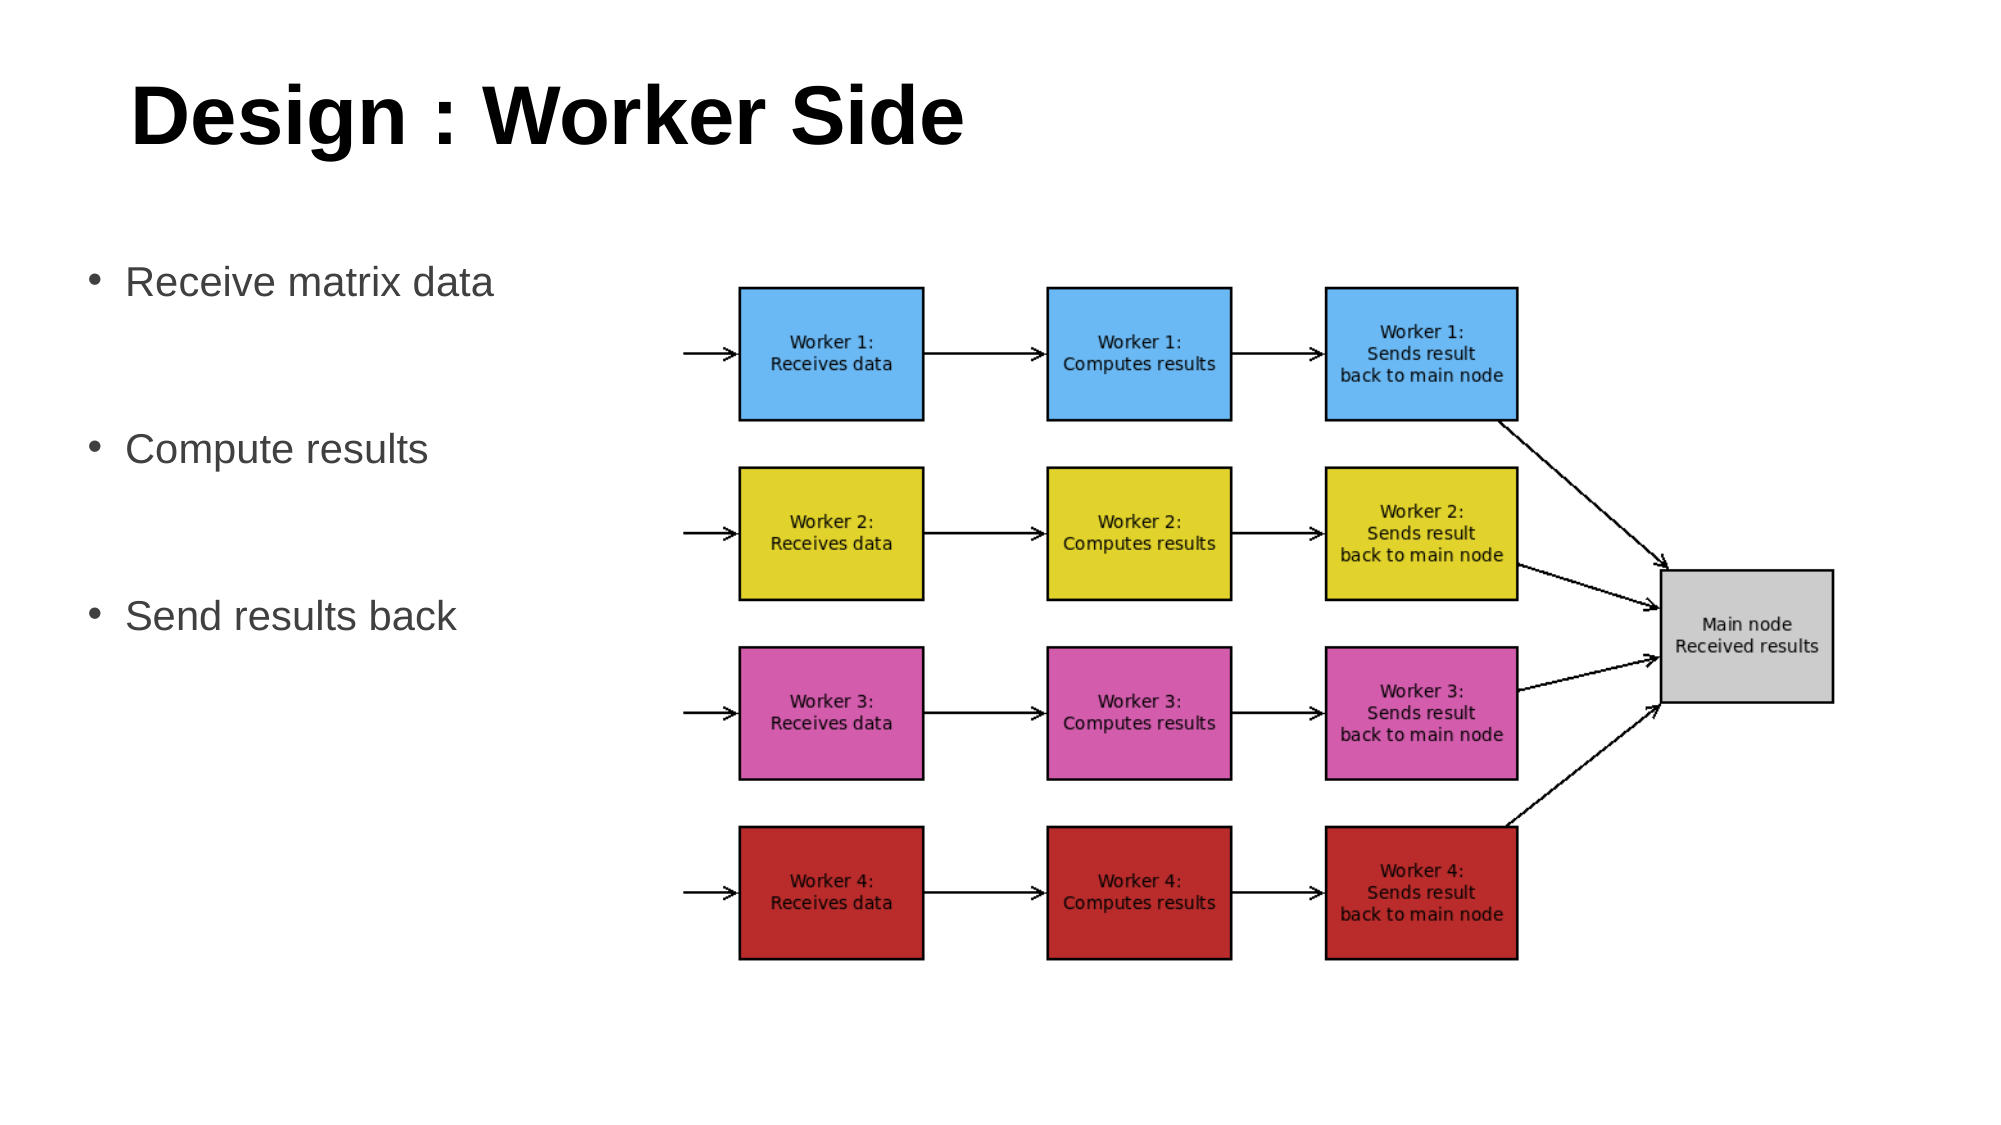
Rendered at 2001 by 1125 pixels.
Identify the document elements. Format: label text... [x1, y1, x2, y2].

list Receive matrix data Compute results Send results back [72, 234, 615, 1030]
picture [683, 255, 1860, 1008]
title Design : Worker Side [115, 8, 1841, 226]
